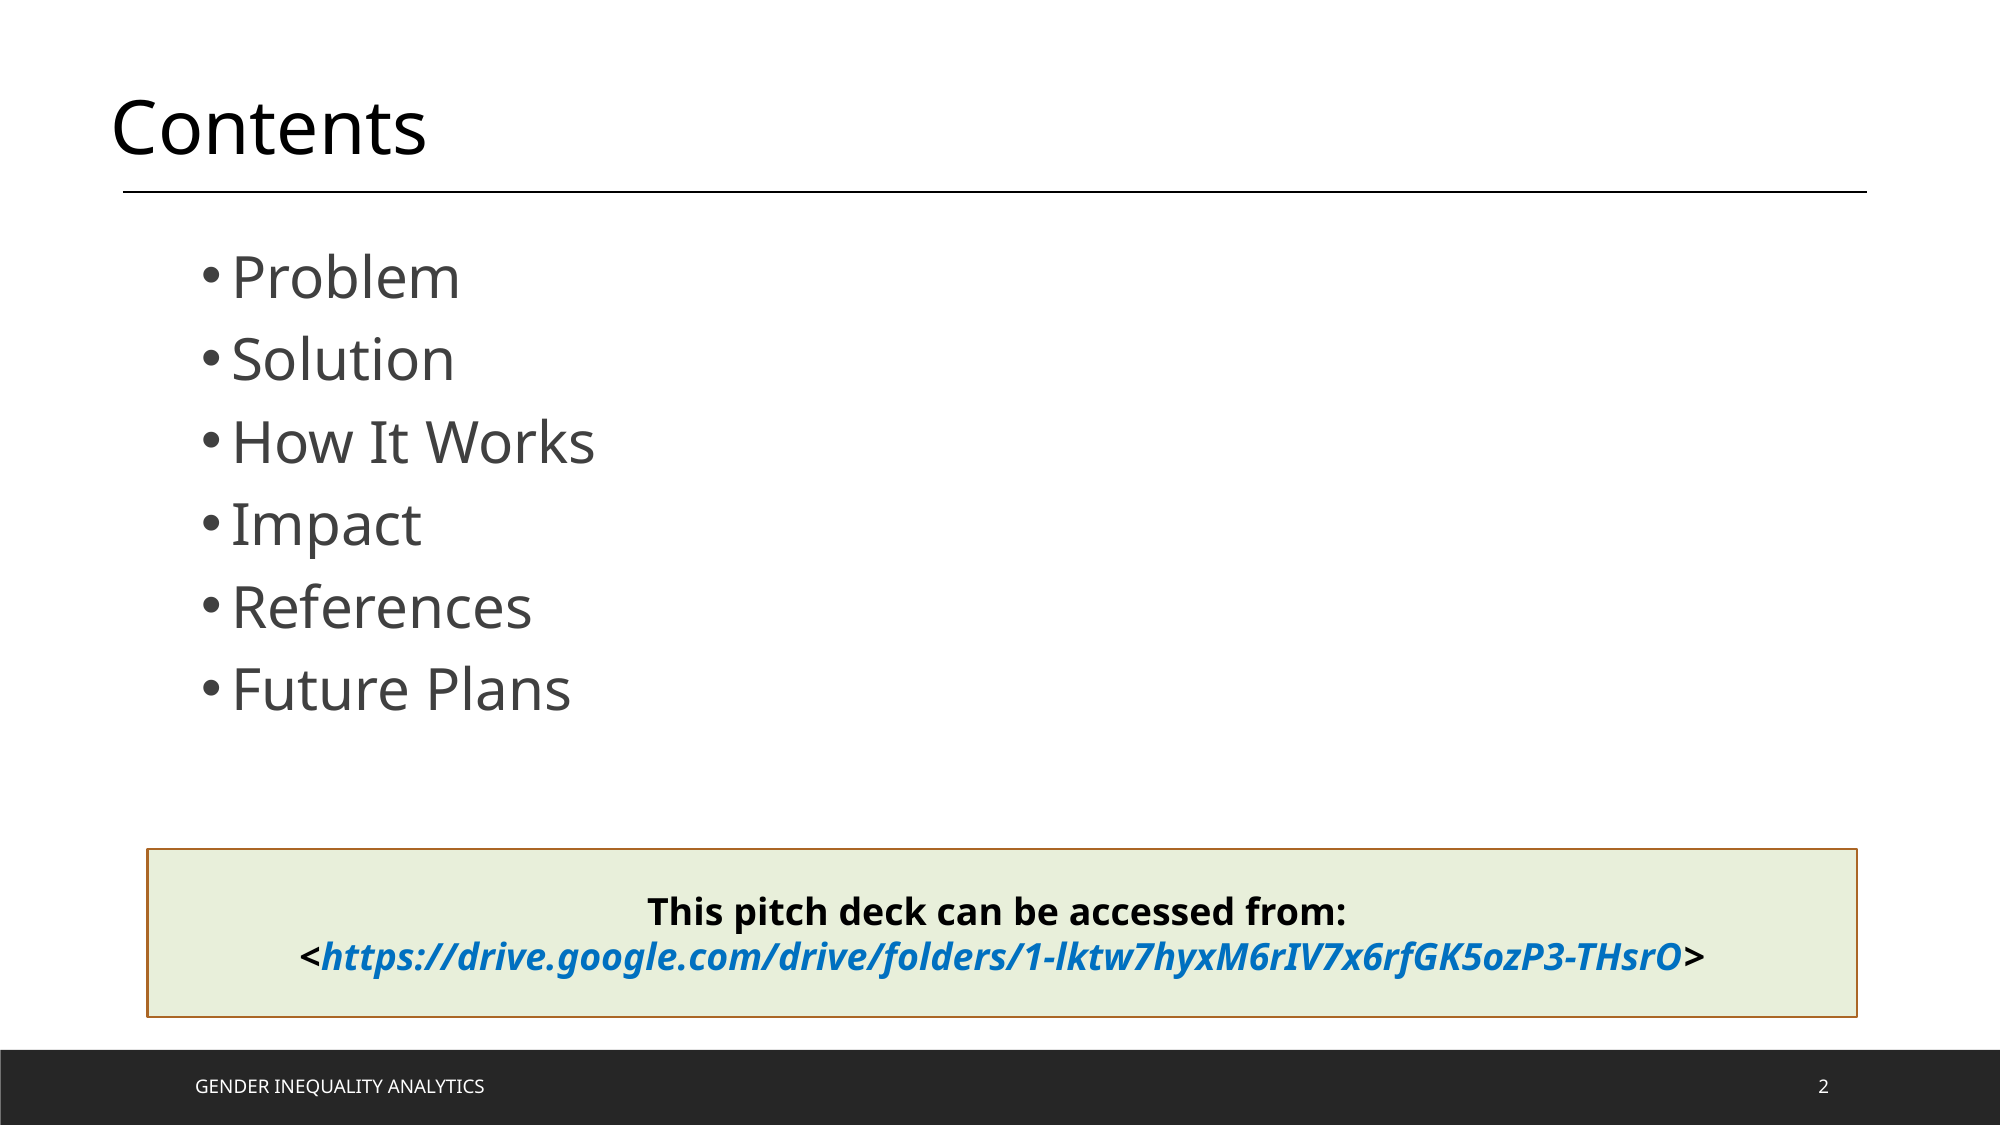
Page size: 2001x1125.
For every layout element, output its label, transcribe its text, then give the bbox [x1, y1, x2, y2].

footer Gender Inequality Analytics [180, 1057, 1299, 1118]
text_box Problem Solution How It Works Impact References Future Plans [153, 232, 1804, 848]
text_box This pitch deck can be accessed from: <https://drive.google.com/drive/folders/1-lktw7hyxM6rIV7x6rfGK5ozP3-THsrO> [146, 848, 1858, 1018]
text_box Contents [95, 71, 444, 177]
slide_number 2 [1803, 1057, 1932, 1118]
